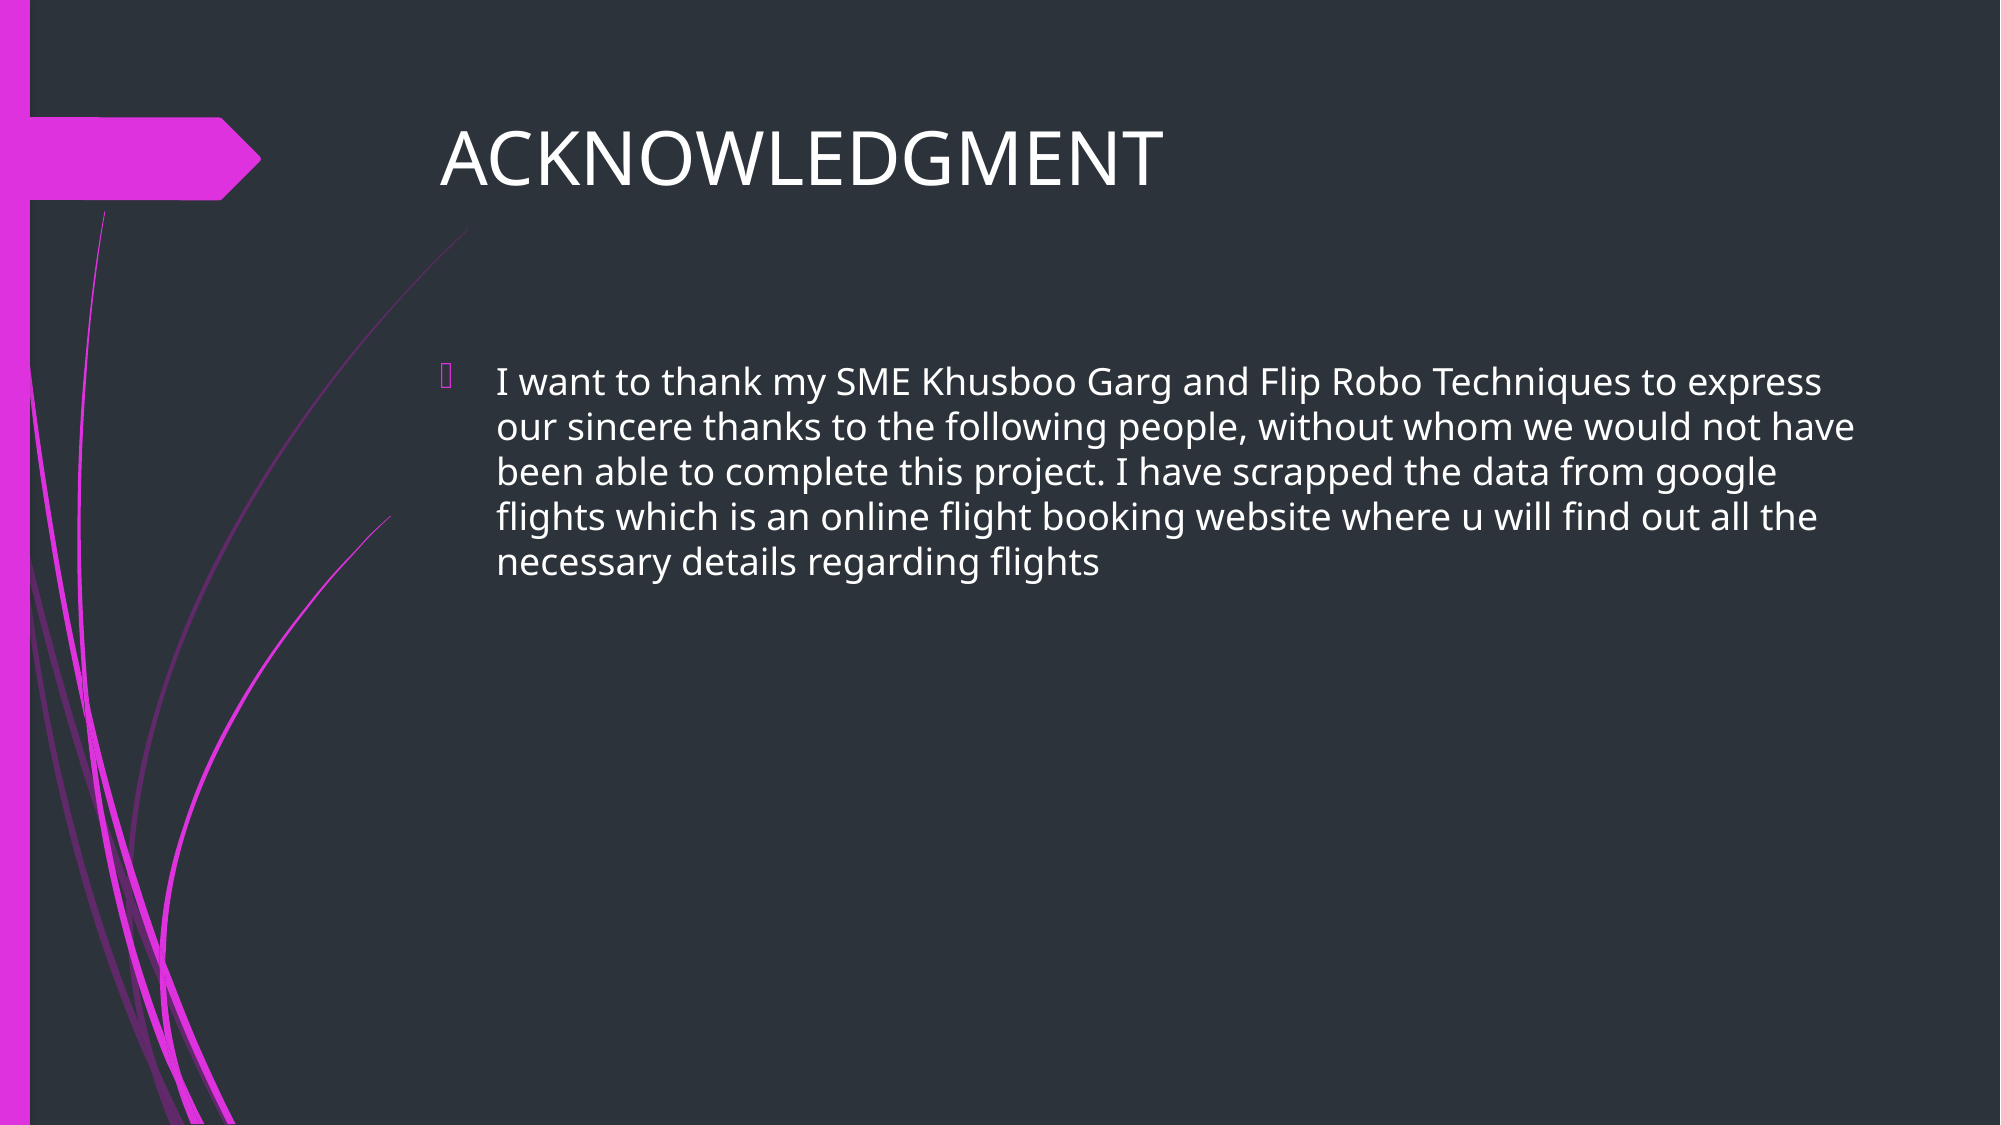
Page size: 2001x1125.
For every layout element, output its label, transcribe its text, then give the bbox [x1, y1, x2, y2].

list I want to thank my SME Khusboo Garg and Flip Robo Techniques to express our sincere thanks to the following people, without whom we would not have been able to complete this project. I have scrapped the data from google flights which is an online flight booking website where u will find out all the necessary details regarding flights [424, 350, 1888, 970]
title ACKNOWLEDGMENT [425, 102, 1888, 313]
